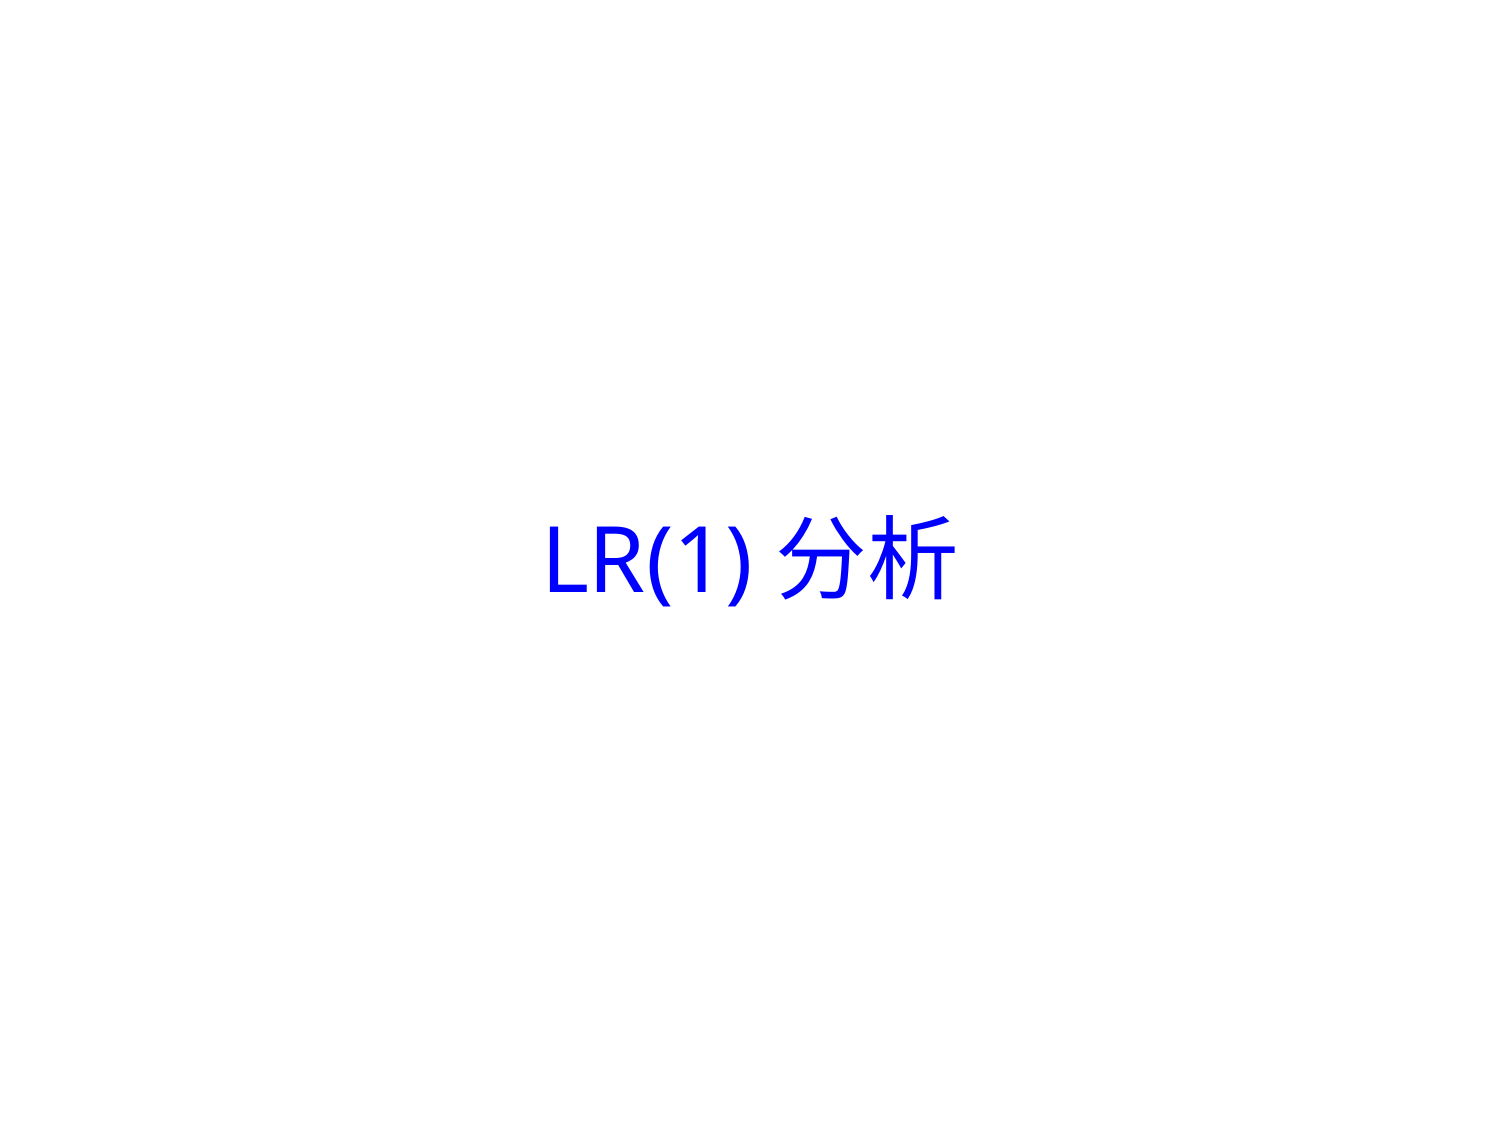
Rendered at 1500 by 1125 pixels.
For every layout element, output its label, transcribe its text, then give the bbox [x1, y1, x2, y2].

title LR(1)分析 [102, 453, 1398, 672]
